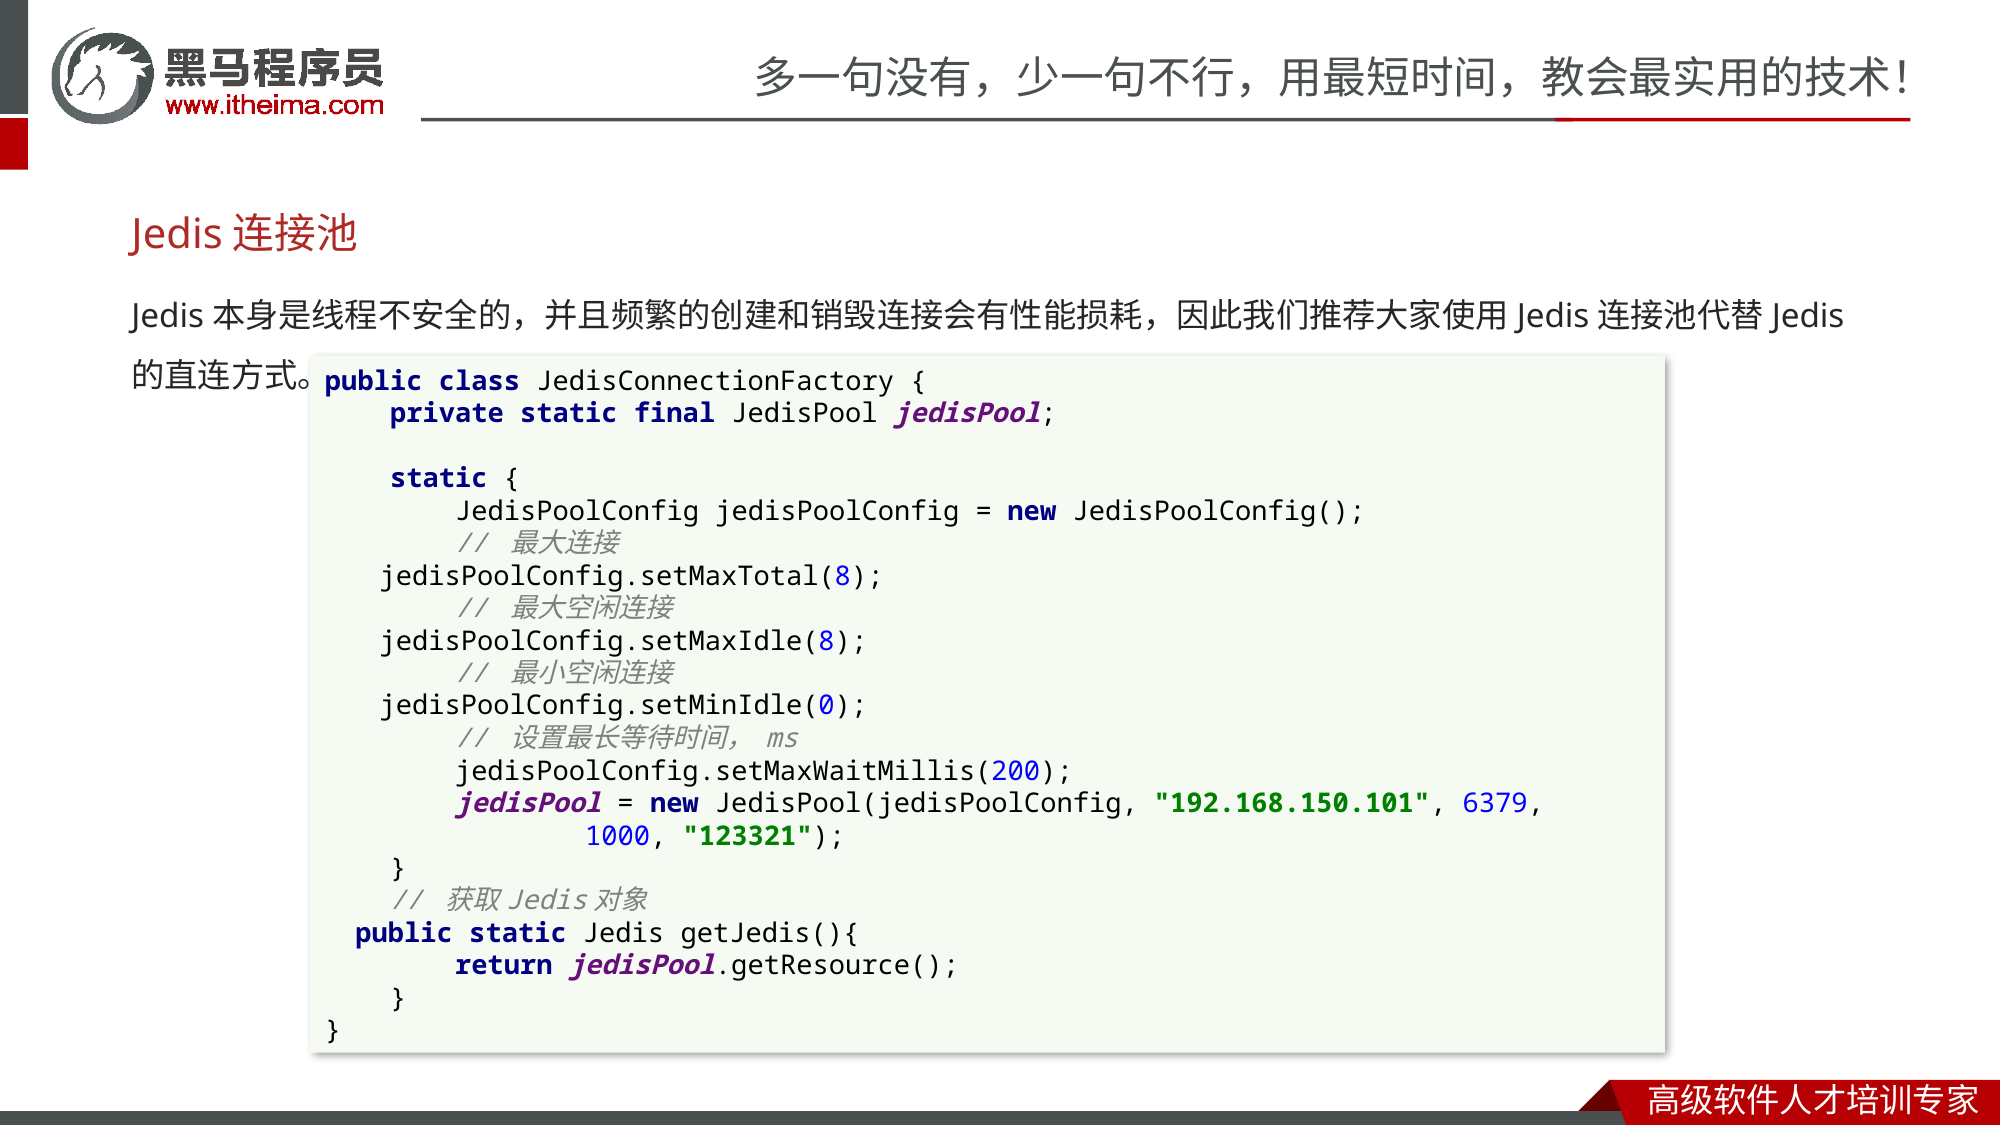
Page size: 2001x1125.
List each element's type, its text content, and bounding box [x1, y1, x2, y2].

picture [50, 26, 384, 125]
title Jedis连接池 [116, 173, 1872, 240]
list Jedis本身是线程不安全的，并且频繁的创建和销毁连接会有性能损耗，因此我们推荐大家使用Jedis连接池代替Jedis的直连方式。 [116, 266, 1872, 900]
text_box public class JedisConnectionFactory { private static final JedisPool jedisPool; static { JedisPoolConfig jedisPoolConfig = new JedisPoolConfig(); // 最大连接 jedisPoolConfig.setMaxTotal(8); // 最大空闲连接 jedisPoolConfig.setMaxIdle(8); // 最小空闲连接 jedisPoolConfig.setMinIdle(0); // 设置最长等待时间， ms jedisPoolConfig.setMaxWaitMillis(200); jedisPool = new JedisPool(jedisPoolConfig, "192.168.150.101", 6379, 1000, "123321"); } // 获取Jedis对象 public static Jedis getJedis(){ return jedisPool.getResource(); } } [309, 355, 1665, 1053]
